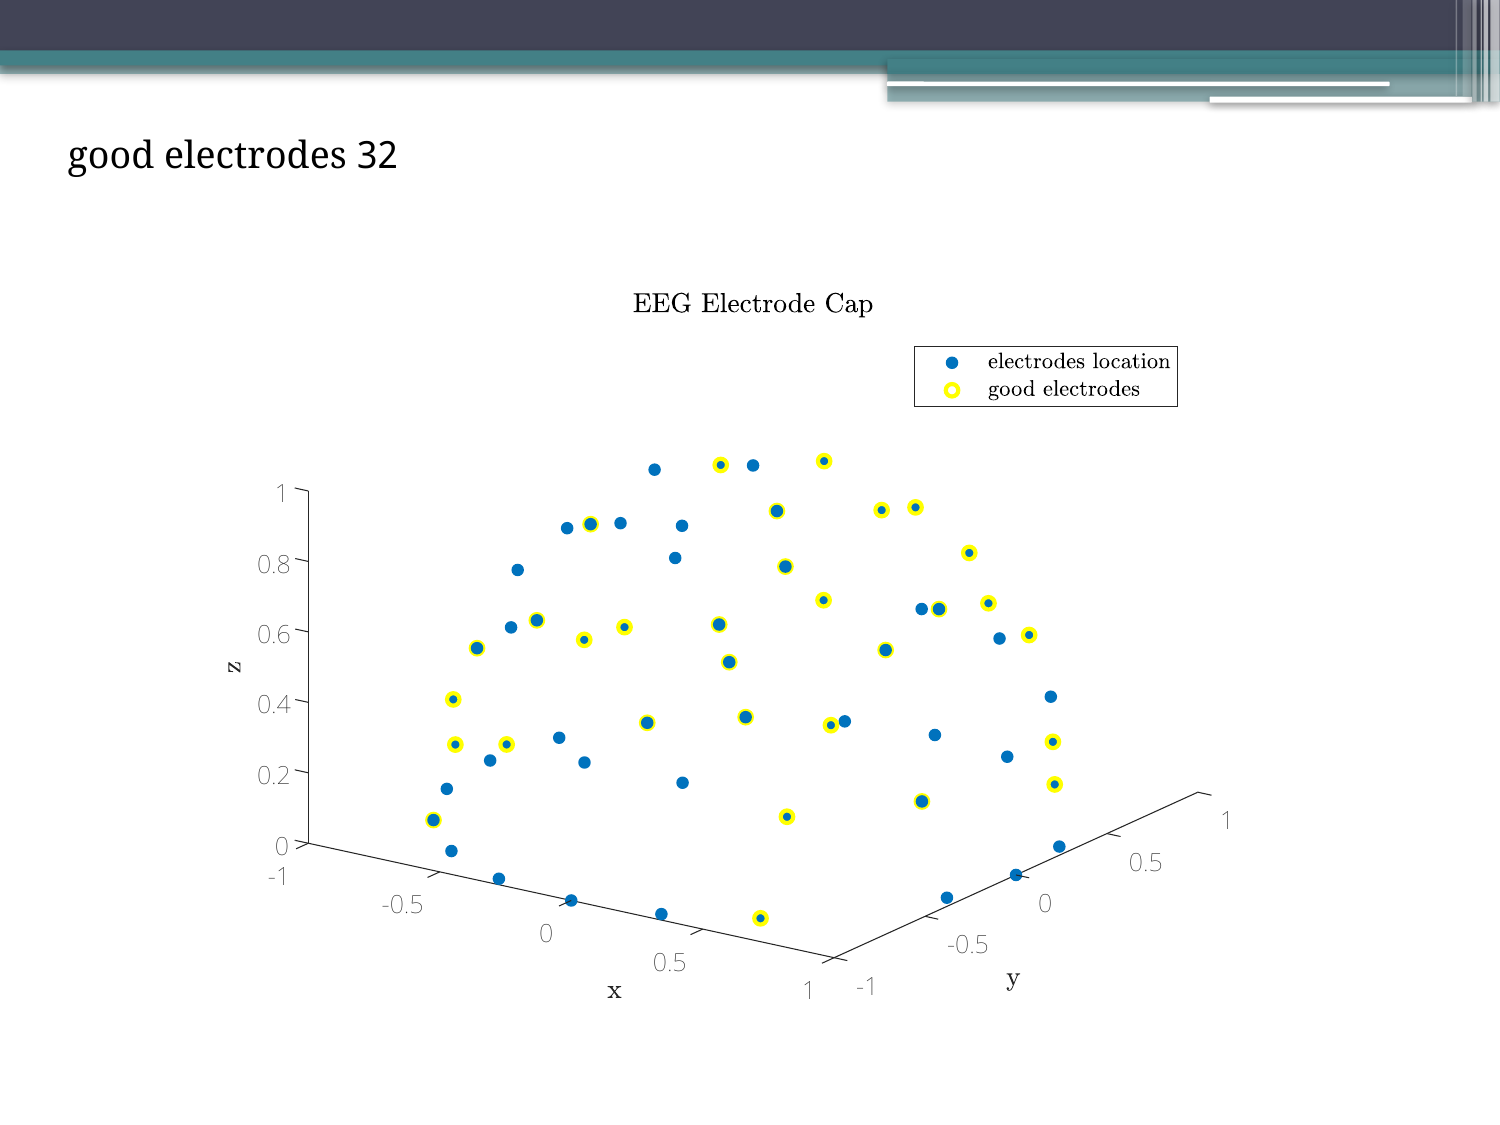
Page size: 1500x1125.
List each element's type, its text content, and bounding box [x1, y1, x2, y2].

text_box 32 good electrodes [53, 123, 987, 184]
picture [159, 266, 1307, 1043]
